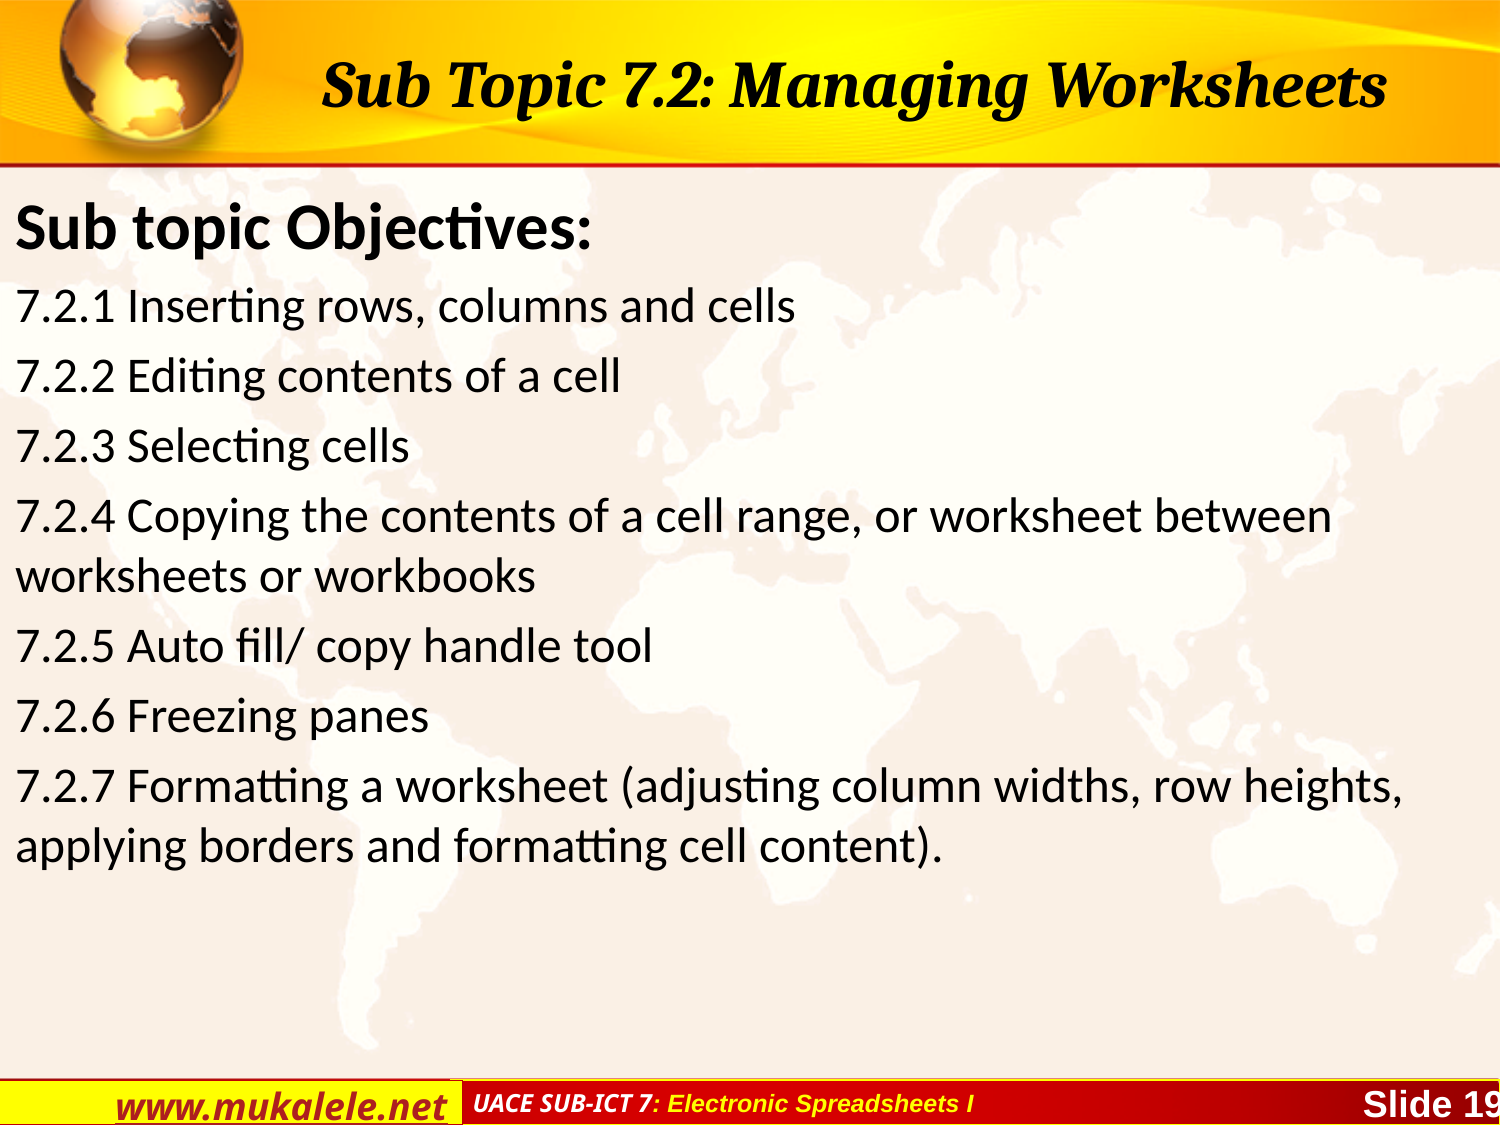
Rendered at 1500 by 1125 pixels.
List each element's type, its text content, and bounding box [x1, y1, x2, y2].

picture [1490, 1095, 1497, 1104]
picture [463, 1081, 1499, 1124]
title Sub Topic 7.2: Managing Worksheets [212, 0, 1500, 163]
list Sub topic Objectives: 7.2.1 Inserting rows, columns and cells 7.2.2 Editing contents of a cell 7.2.3 Selecting cells 7.2.4 Copying the contents of a cell range, or worksheet between worksheets or workbooks 7.2.5 Auto fill/ copy handle tool 7.2.6 Freezing panes 7.2.7 Formatting a worksheet (adjusting column widths, row heights, applying borders and formatting cell content). [0, 174, 1500, 1081]
picture [0, 0, 1500, 174]
